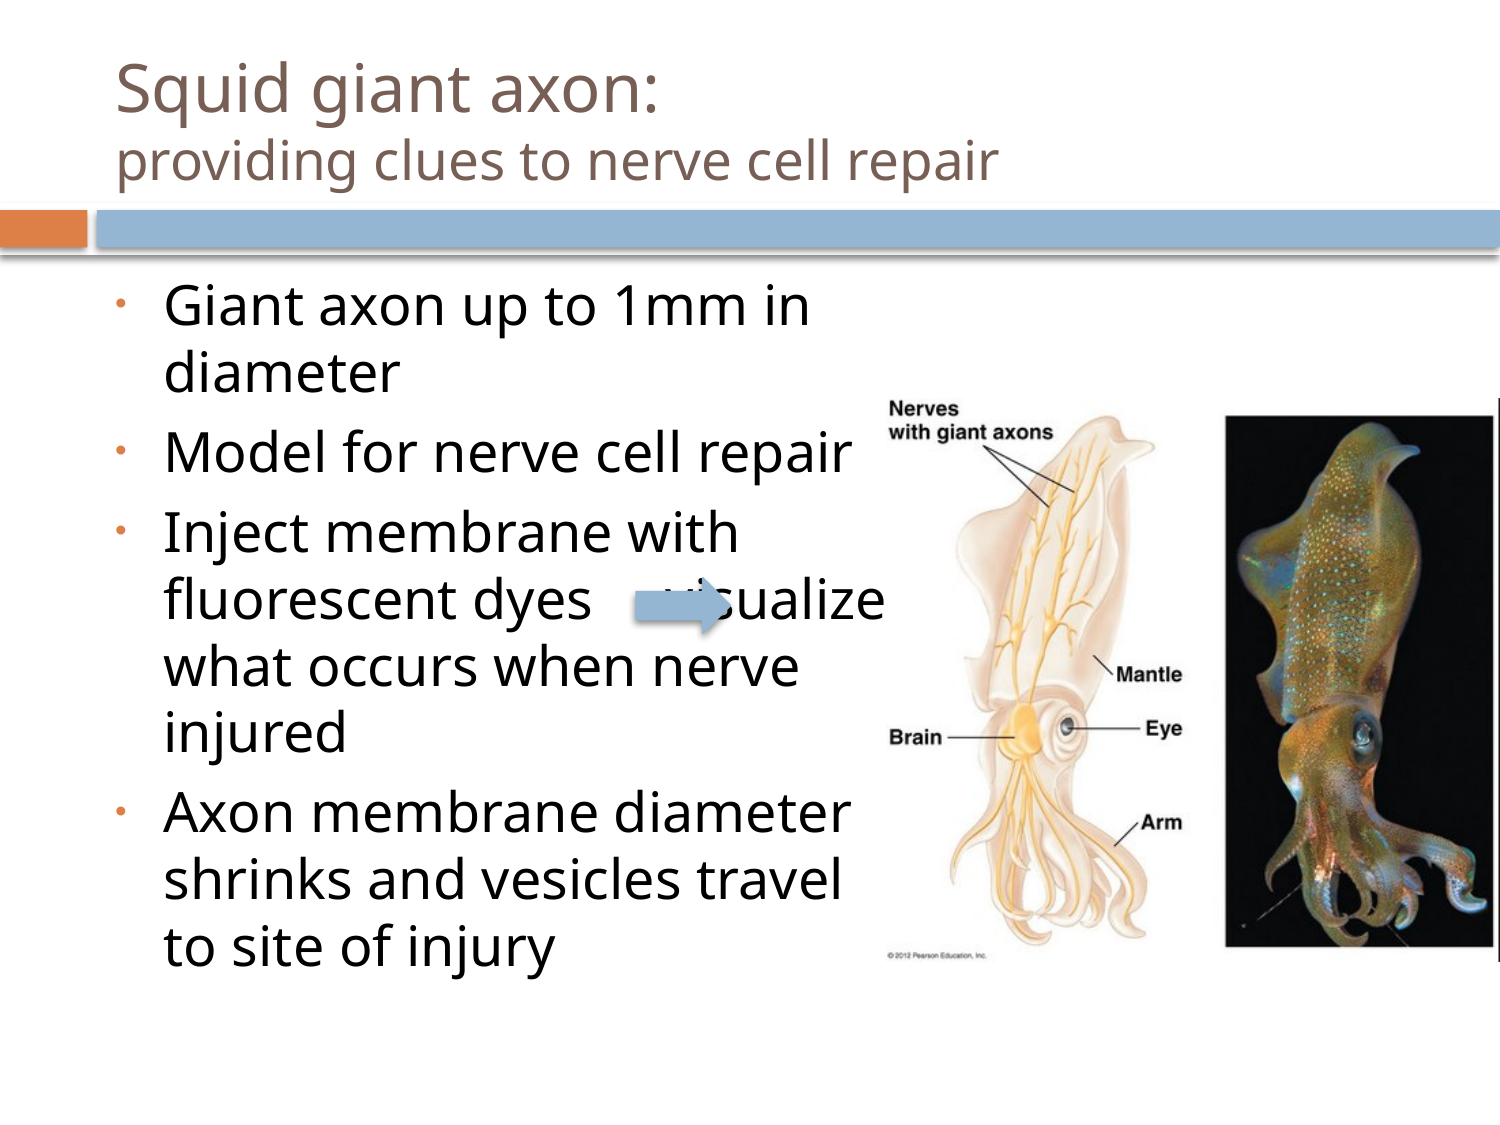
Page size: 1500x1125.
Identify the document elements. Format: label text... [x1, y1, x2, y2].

list Giant axon up to 1mm in diameter Model for nerve cell repair Inject membrane with fluorescent dyes visualize what occurs when nerve injured Axon membrane diameter shrinks and vesicles travel to site of injury [100, 262, 917, 1000]
picture [885, 397, 1500, 962]
title Squid giant axon: providing clues to nerve cell repair [100, 37, 1438, 200]
text_box [635, 577, 732, 635]
